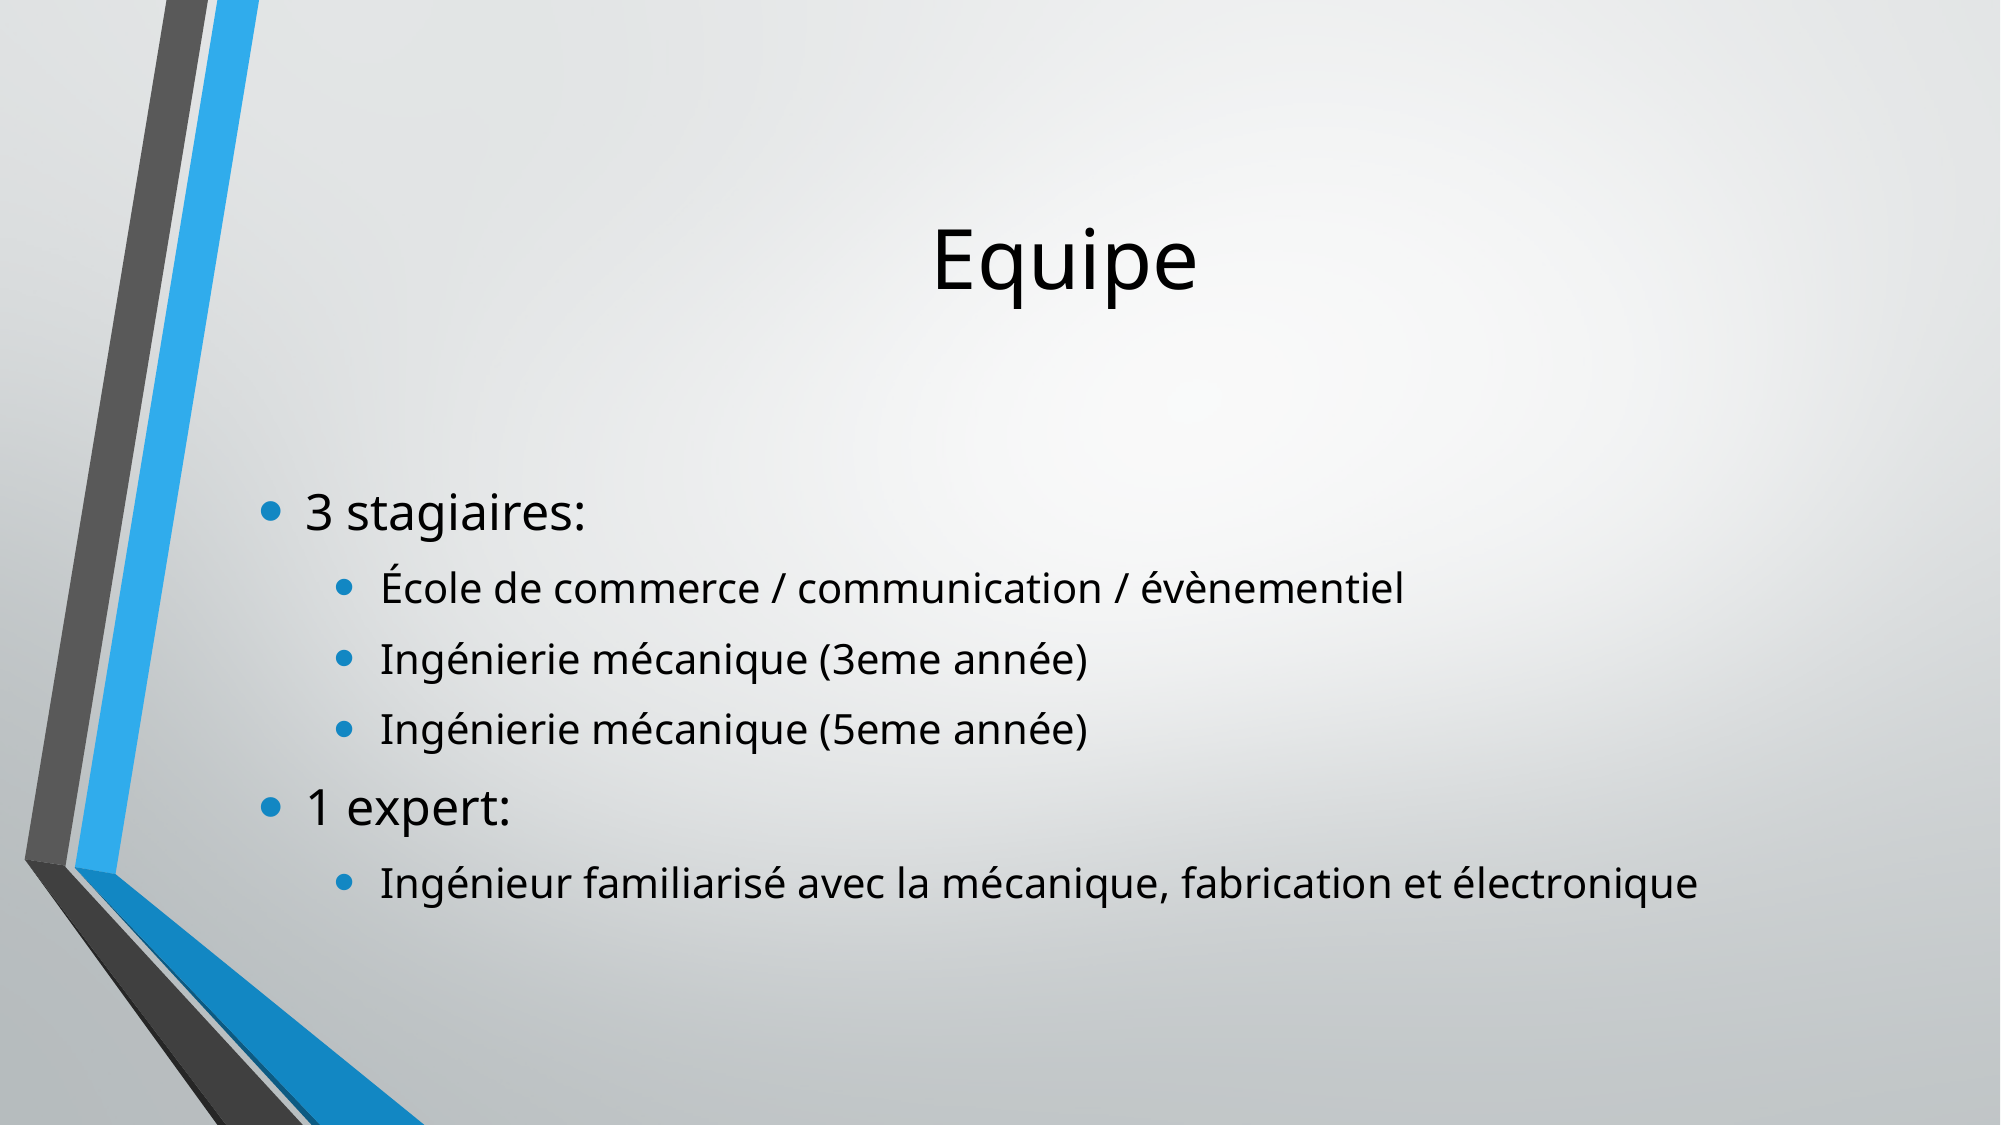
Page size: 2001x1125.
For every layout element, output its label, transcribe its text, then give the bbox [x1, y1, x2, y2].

title Equipe [243, 112, 1887, 400]
list 3 stagiaires: École de commerce / communication / évènementiel Ingénierie mécanique (3eme année) Ingénierie mécanique (5eme année) 1 expert: Ingénieur familiarisé avec la mécanique, fabrication et électronique [243, 437, 1887, 950]
